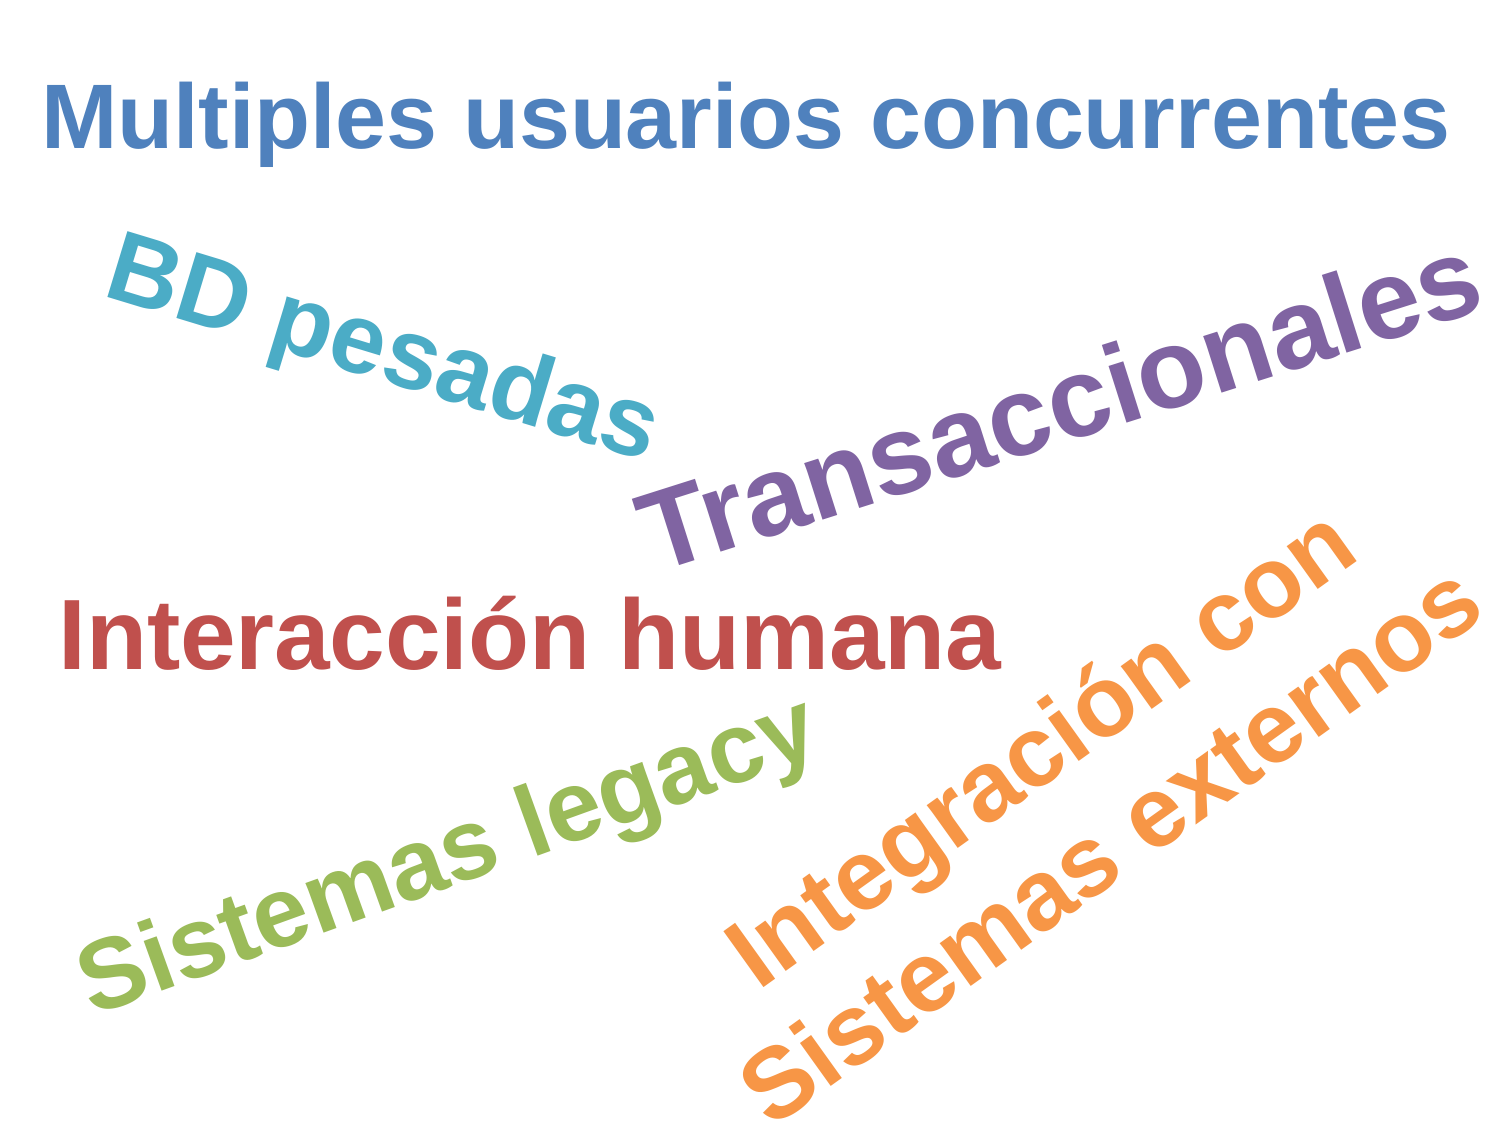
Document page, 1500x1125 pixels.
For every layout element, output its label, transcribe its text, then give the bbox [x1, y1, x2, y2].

text_box Integración con Sistemas externos [626, 421, 1500, 1125]
text_box Interacción humana [43, 562, 1017, 698]
text_box Transaccionales [609, 188, 1500, 607]
text_box Sistemas legacy [42, 646, 848, 1047]
text_box BD pesadas [79, 188, 694, 493]
text_box Multiples usuarios concurrentes [26, 49, 1468, 175]
